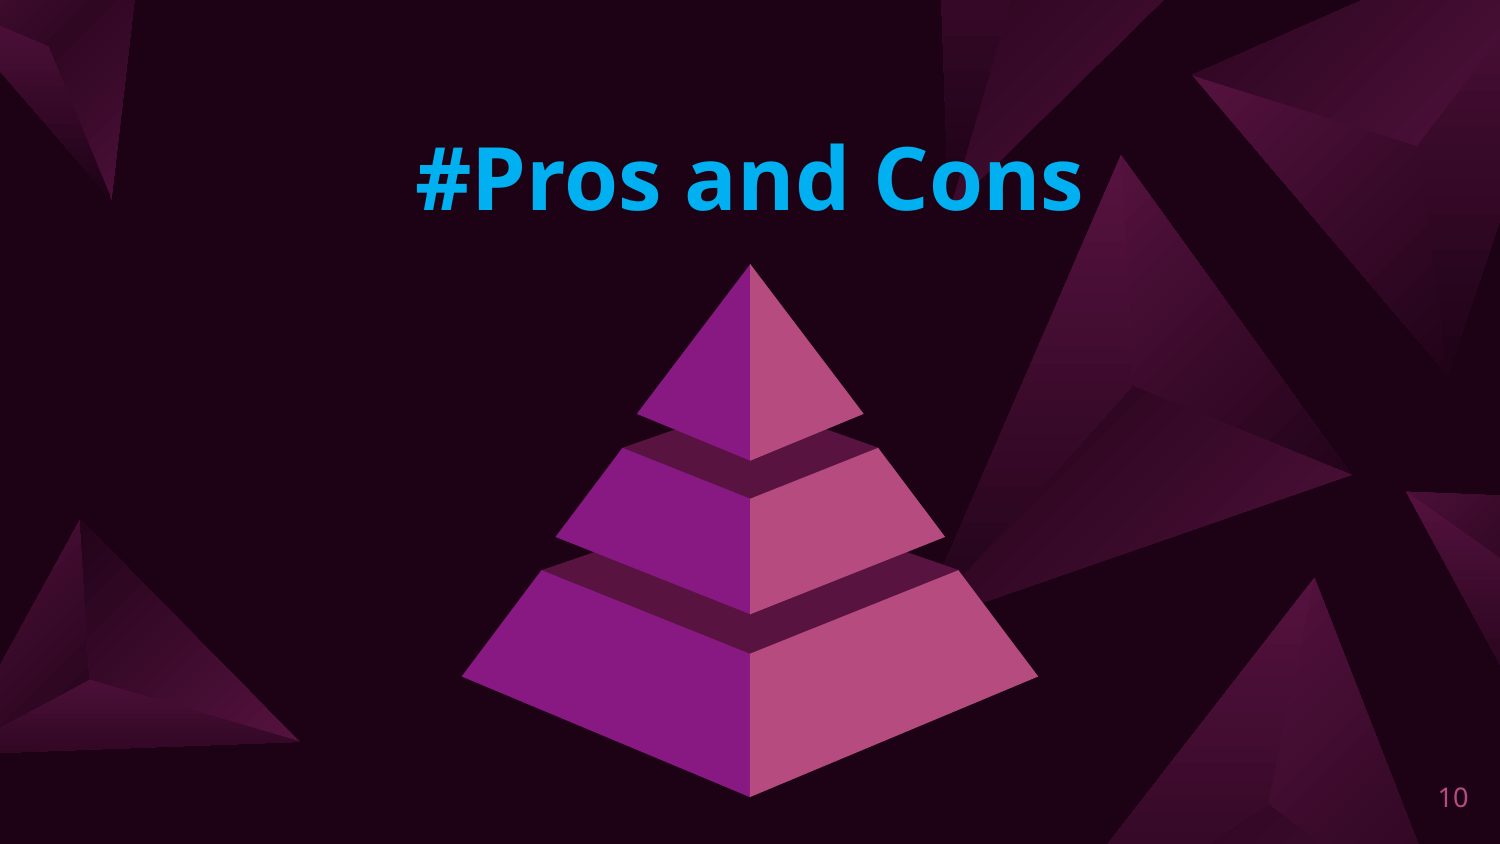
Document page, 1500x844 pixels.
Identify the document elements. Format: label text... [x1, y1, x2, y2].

title #Pros and Cons [218, 132, 1282, 230]
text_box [461, 263, 1039, 798]
slide_number 10 [1402, 766, 1469, 832]
